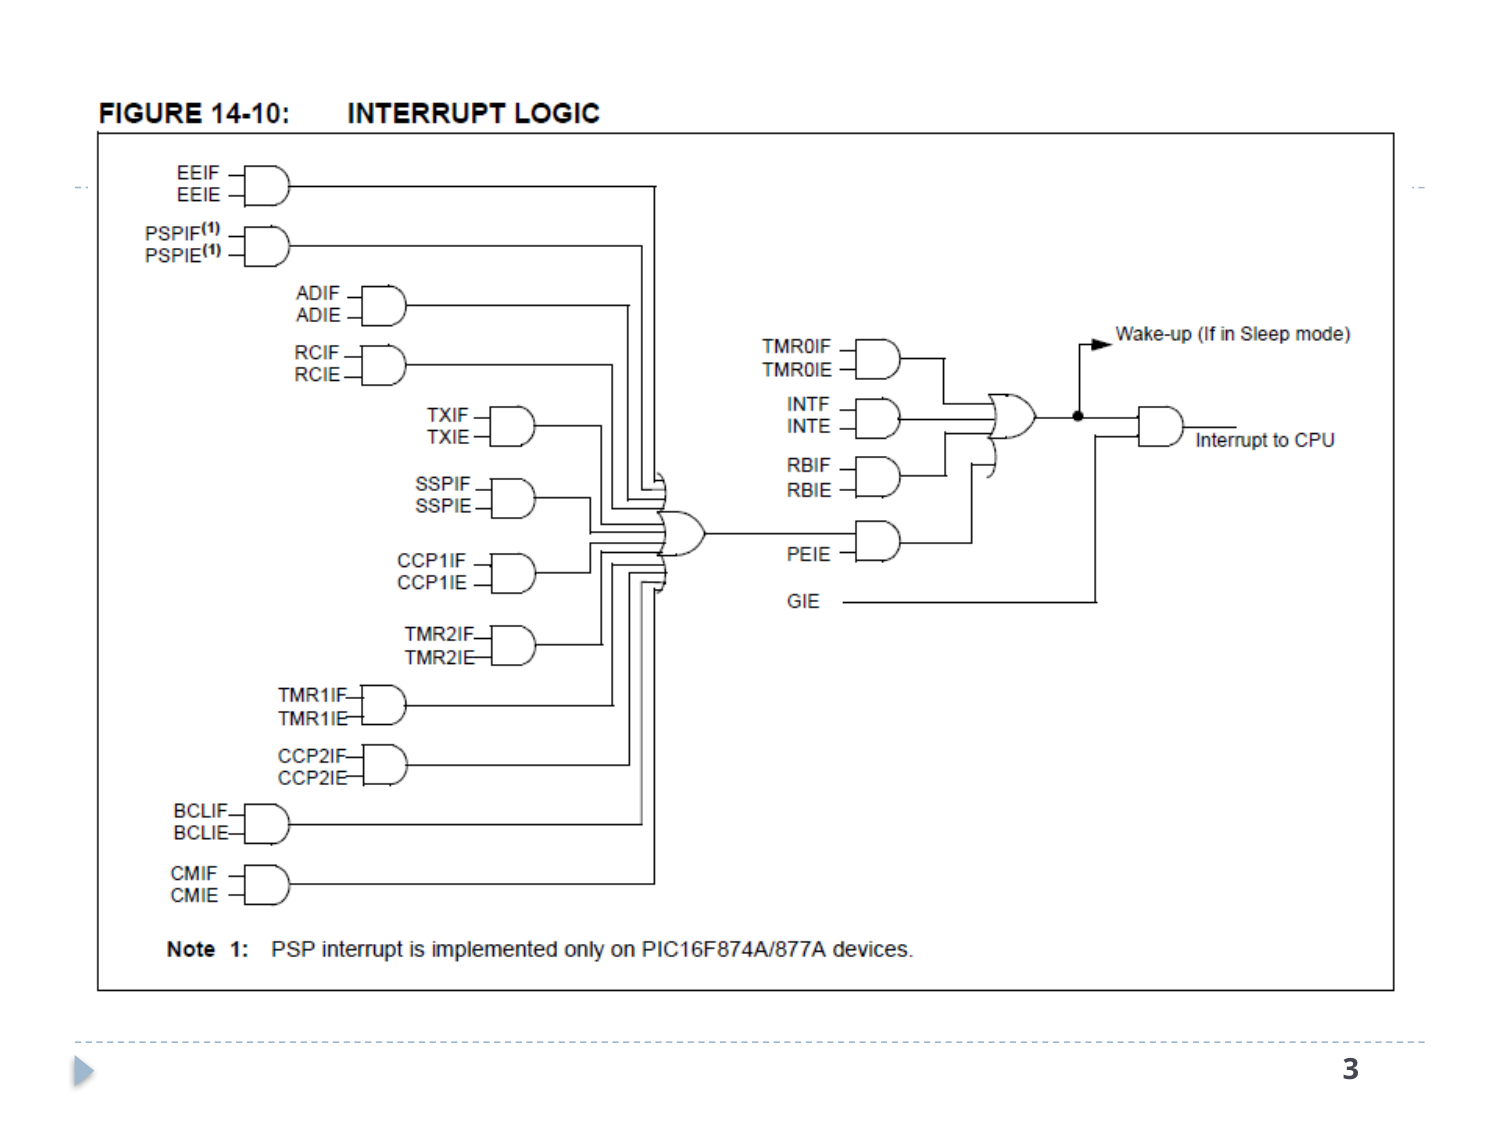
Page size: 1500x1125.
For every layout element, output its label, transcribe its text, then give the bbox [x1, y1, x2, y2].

slide_number 2 [1101, 1042, 1427, 1103]
picture [87, 89, 1412, 1005]
